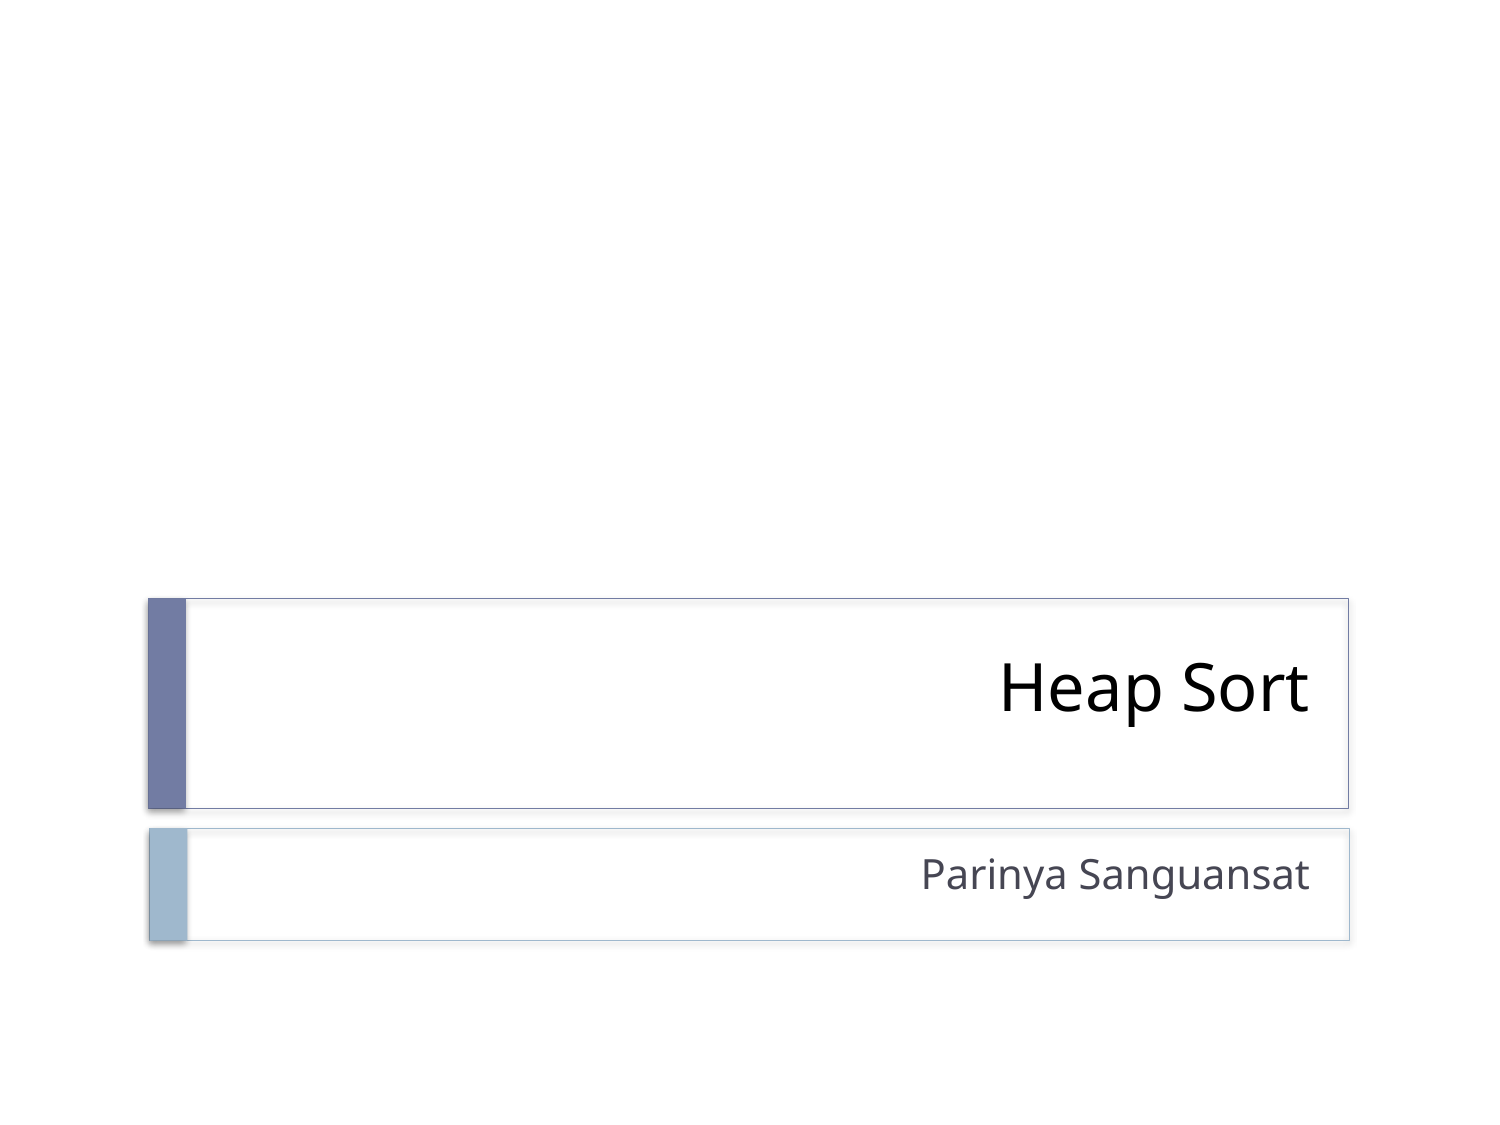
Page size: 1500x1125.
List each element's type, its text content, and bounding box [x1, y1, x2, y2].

title Heap Sort [200, 637, 1325, 800]
subtitle Parinya Sanguansat [200, 840, 1325, 929]
